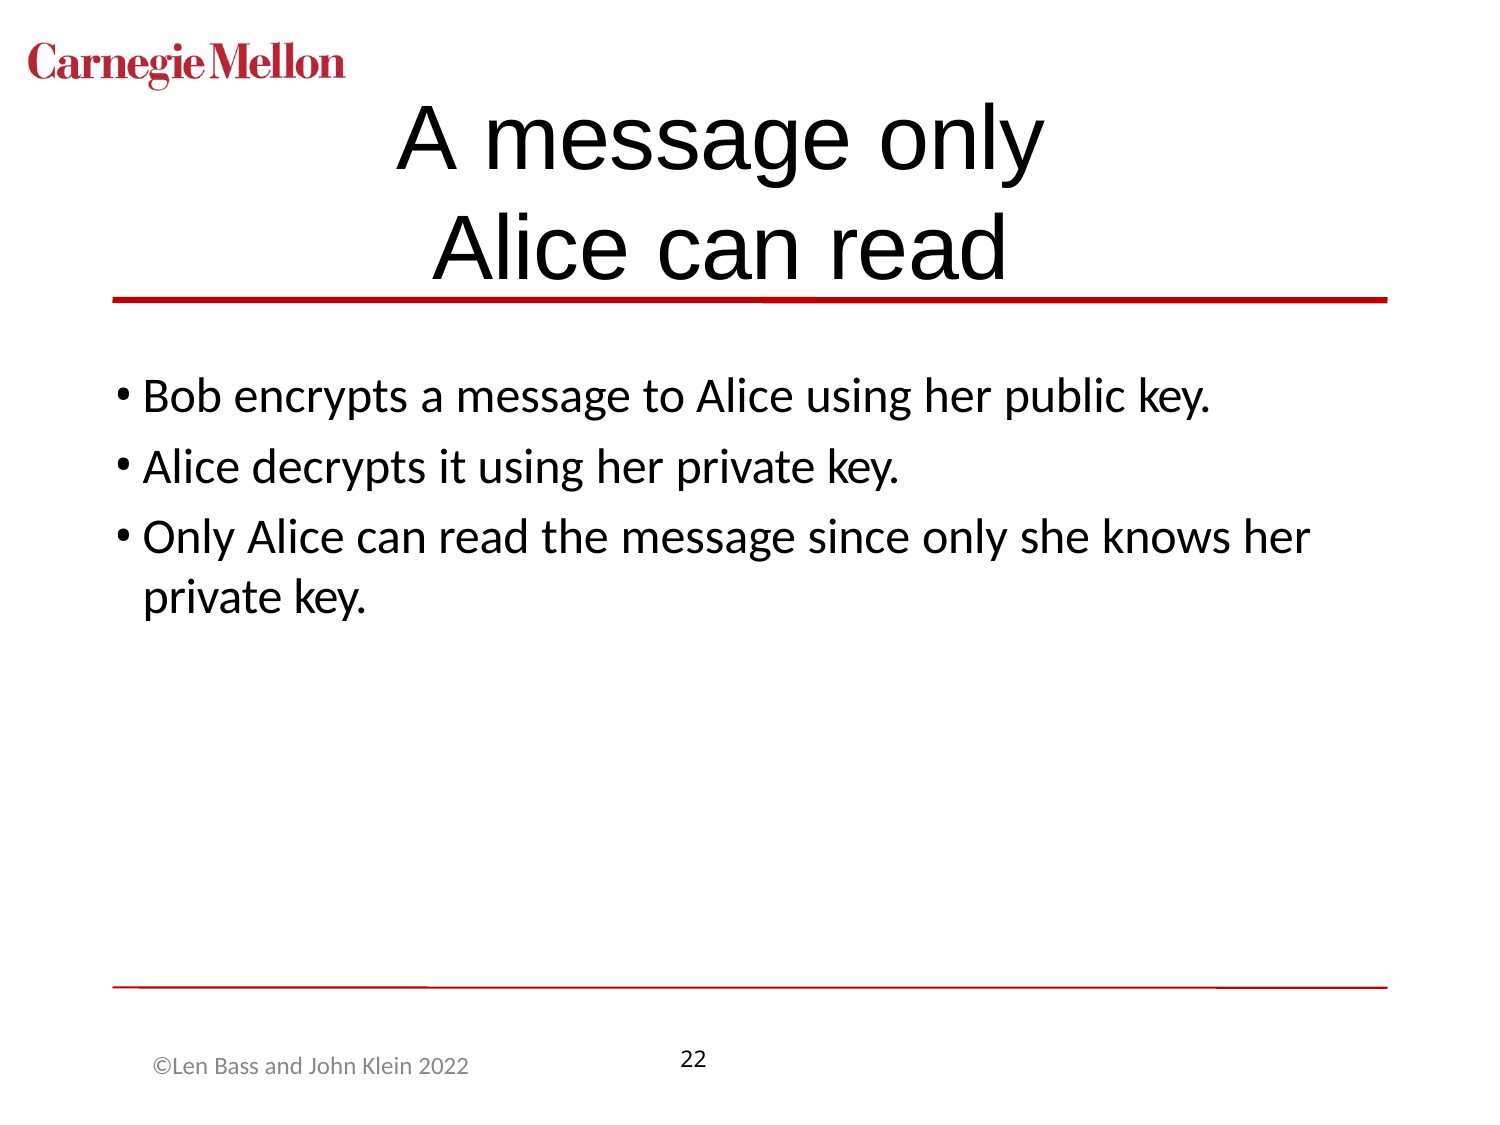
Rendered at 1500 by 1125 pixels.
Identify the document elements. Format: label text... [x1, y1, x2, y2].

title A message only Alice can read [312, 76, 1129, 298]
text_box Bob encrypts a message to Alice using her public key. Alice decrypts it using her private key. Only Alice can read the message since only she knows her private key. [112, 350, 1382, 624]
picture [24, 37, 349, 92]
footer ©Len Bass and John Klein 2022 [150, 1060, 472, 1090]
